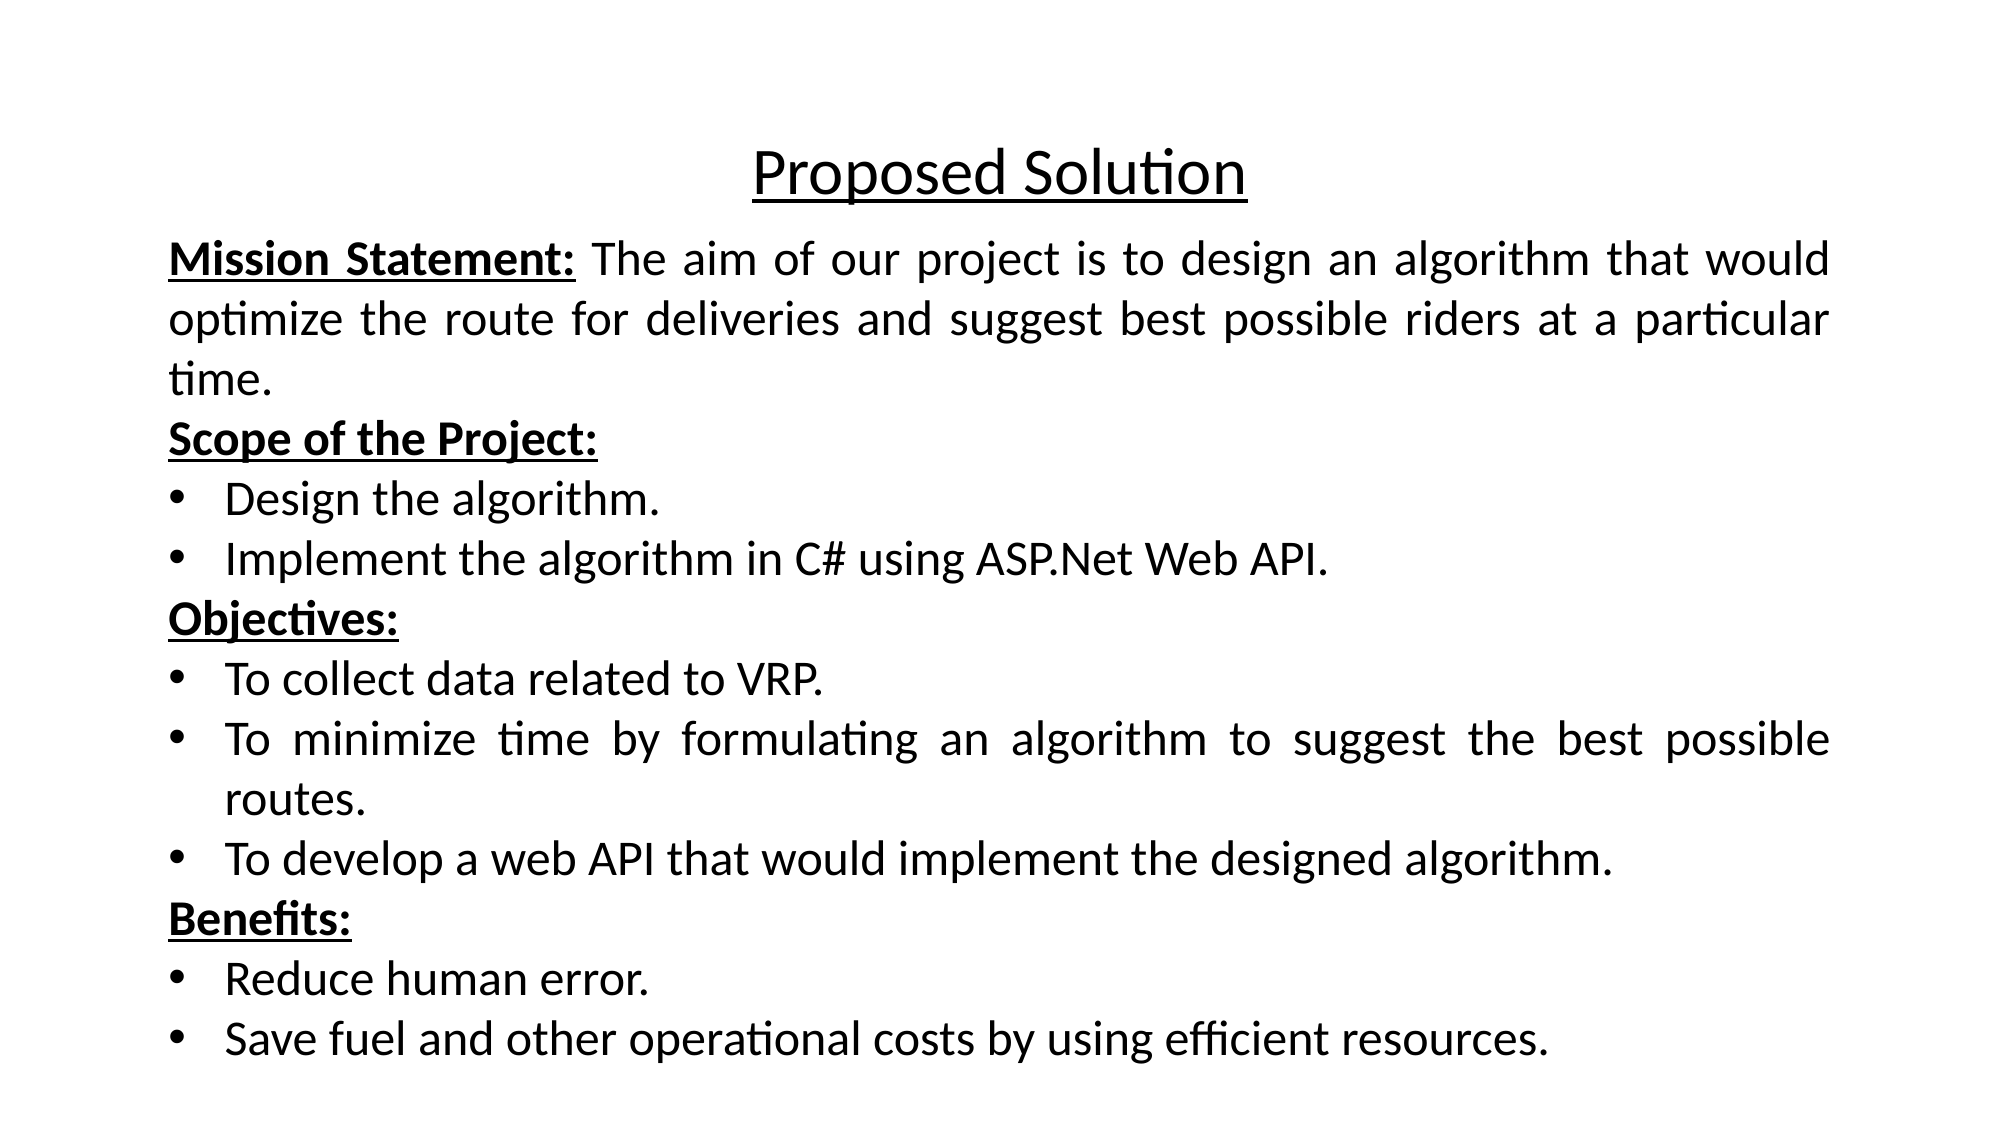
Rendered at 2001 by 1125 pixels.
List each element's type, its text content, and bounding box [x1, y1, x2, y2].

text_box Proposed Solution [737, 120, 1263, 215]
text_box Mission Statement: The aim of our project is to design an algorithm that would optimize the route for deliveries and suggest best possible riders at a particular time. Scope of the Project: Design the algorithm. Implement the algorithm in C# using ASP.Net Web API. Objectives: To collect data related to VRP. To minimize time by formulating an algorithm to suggest the best possible routes. To develop a web API that would implement the designed algorithm. Benefits: Reduce human error. Save fuel and other operational costs by using efficient resources. [153, 218, 1847, 1074]
